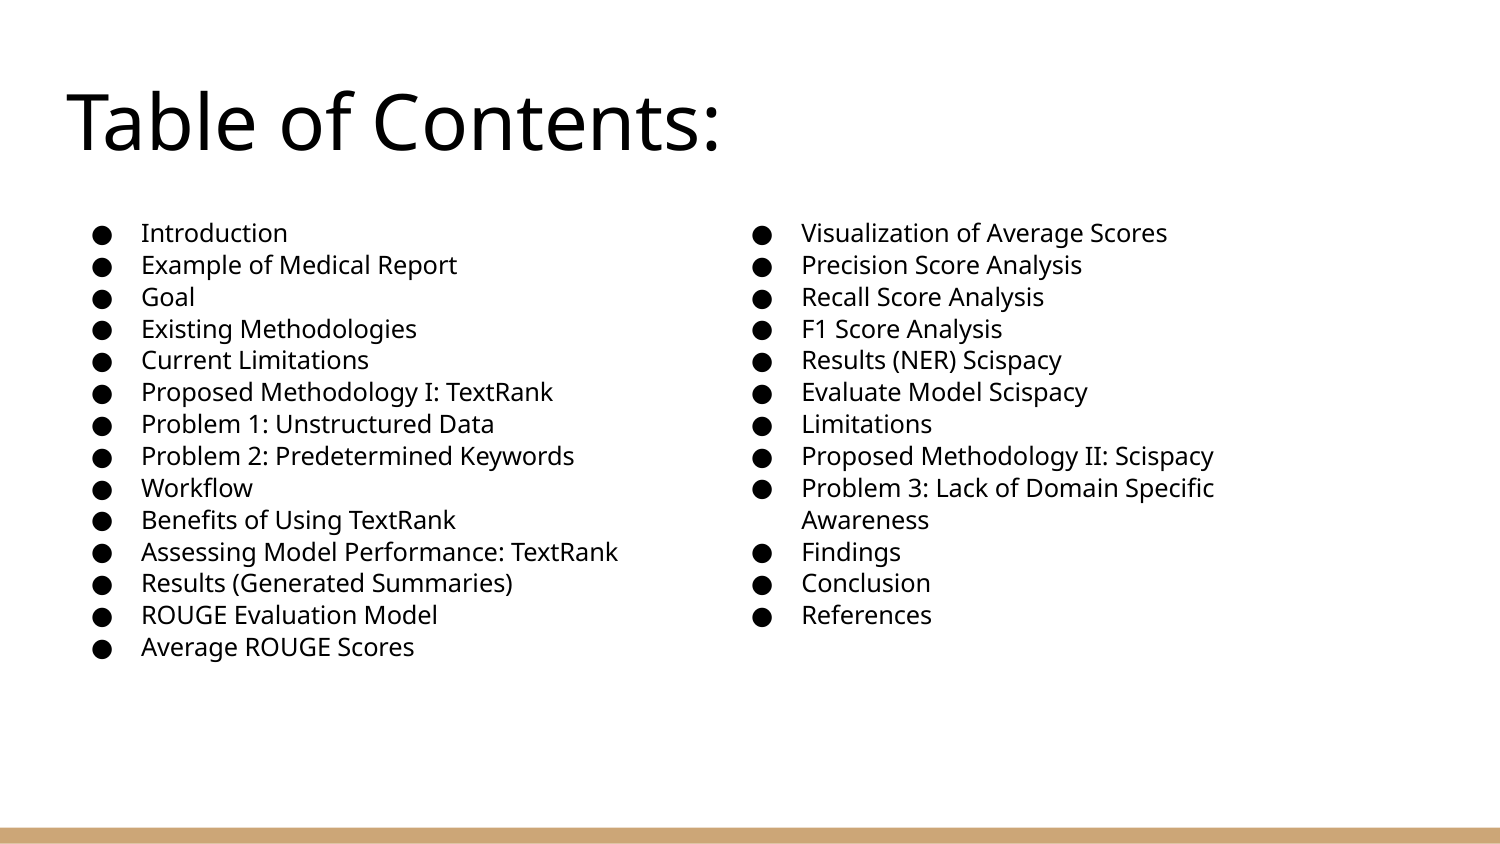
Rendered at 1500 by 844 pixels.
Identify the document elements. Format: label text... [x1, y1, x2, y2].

list Introduction Example of Medical Report Goal Existing Methodologies Current Limitations Proposed Methodology I: TextRank Problem 1: Unstructured Data Problem 2: Predetermined Keywords Workflow Benefits of Using TextRank Assessing Model Performance: TextRank Results (Generated Summaries) ROUGE Evaluation Model Average ROUGE Scores [51, 200, 673, 752]
title Table of Contents: [51, 51, 1449, 189]
text_box Visualization of Average Scores Precision Score Analysis Recall Score Analysis F1 Score Analysis Results (NER) Scispacy Evaluate Model Scispacy Limitations Proposed Methodology II: Scispacy Problem 3: Lack of Domain Specific Awareness Findings Conclusion References [711, 200, 1321, 677]
